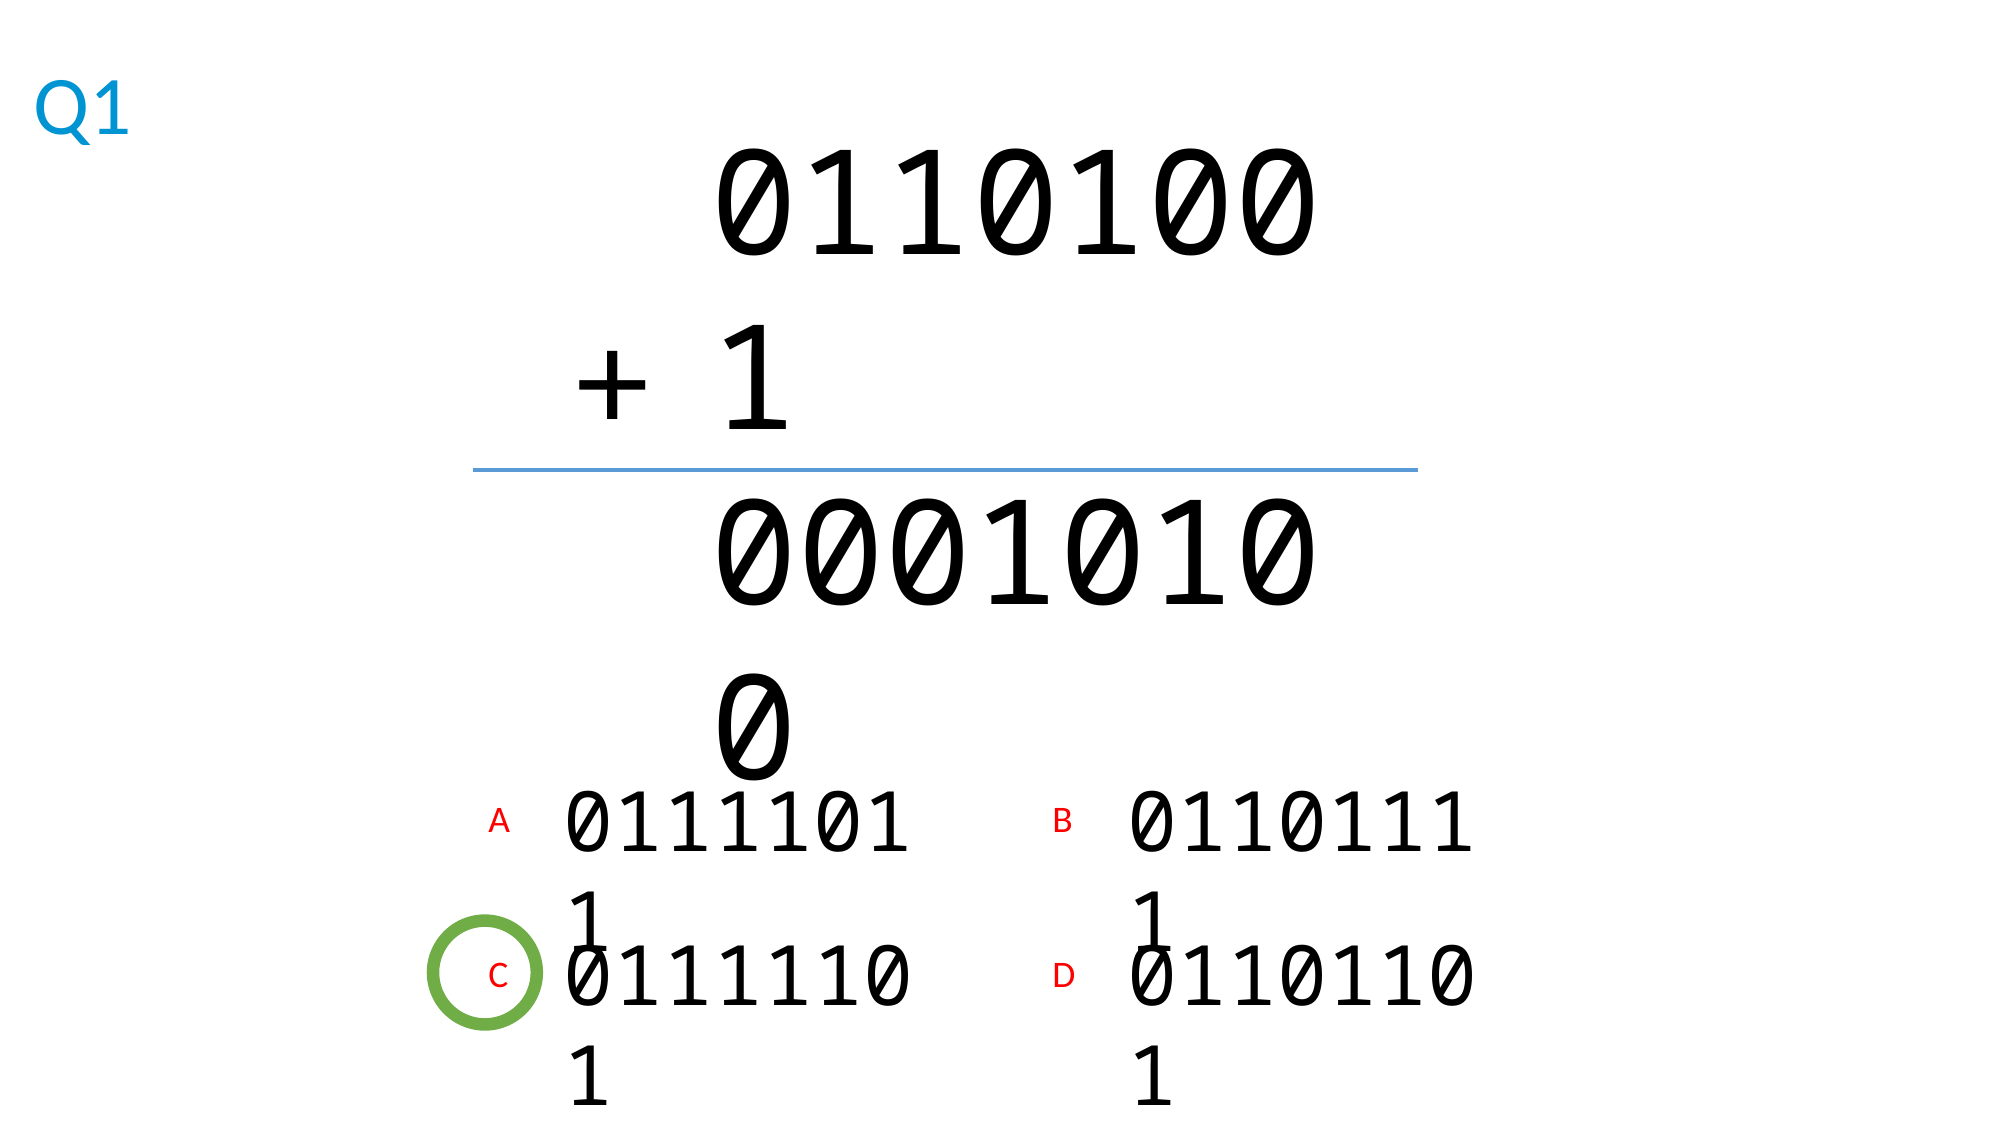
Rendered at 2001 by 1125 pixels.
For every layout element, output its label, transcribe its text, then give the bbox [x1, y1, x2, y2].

text_box A [473, 787, 526, 848]
text_box 01101111 [1112, 760, 1513, 914]
text_box B [1037, 787, 1090, 848]
text_box 01101101 [1112, 914, 1513, 1125]
text_box 01111011 [548, 760, 949, 914]
text_box 01101001 00010100 [695, 478, 1374, 816]
text_box 01101001 00010100 [695, 101, 1374, 468]
text_box 01111101 [548, 914, 949, 1125]
text_box D [1037, 942, 1092, 1003]
text_box Q1 [18, 43, 149, 159]
text_box + [561, 278, 666, 468]
text_box [432, 920, 537, 1025]
